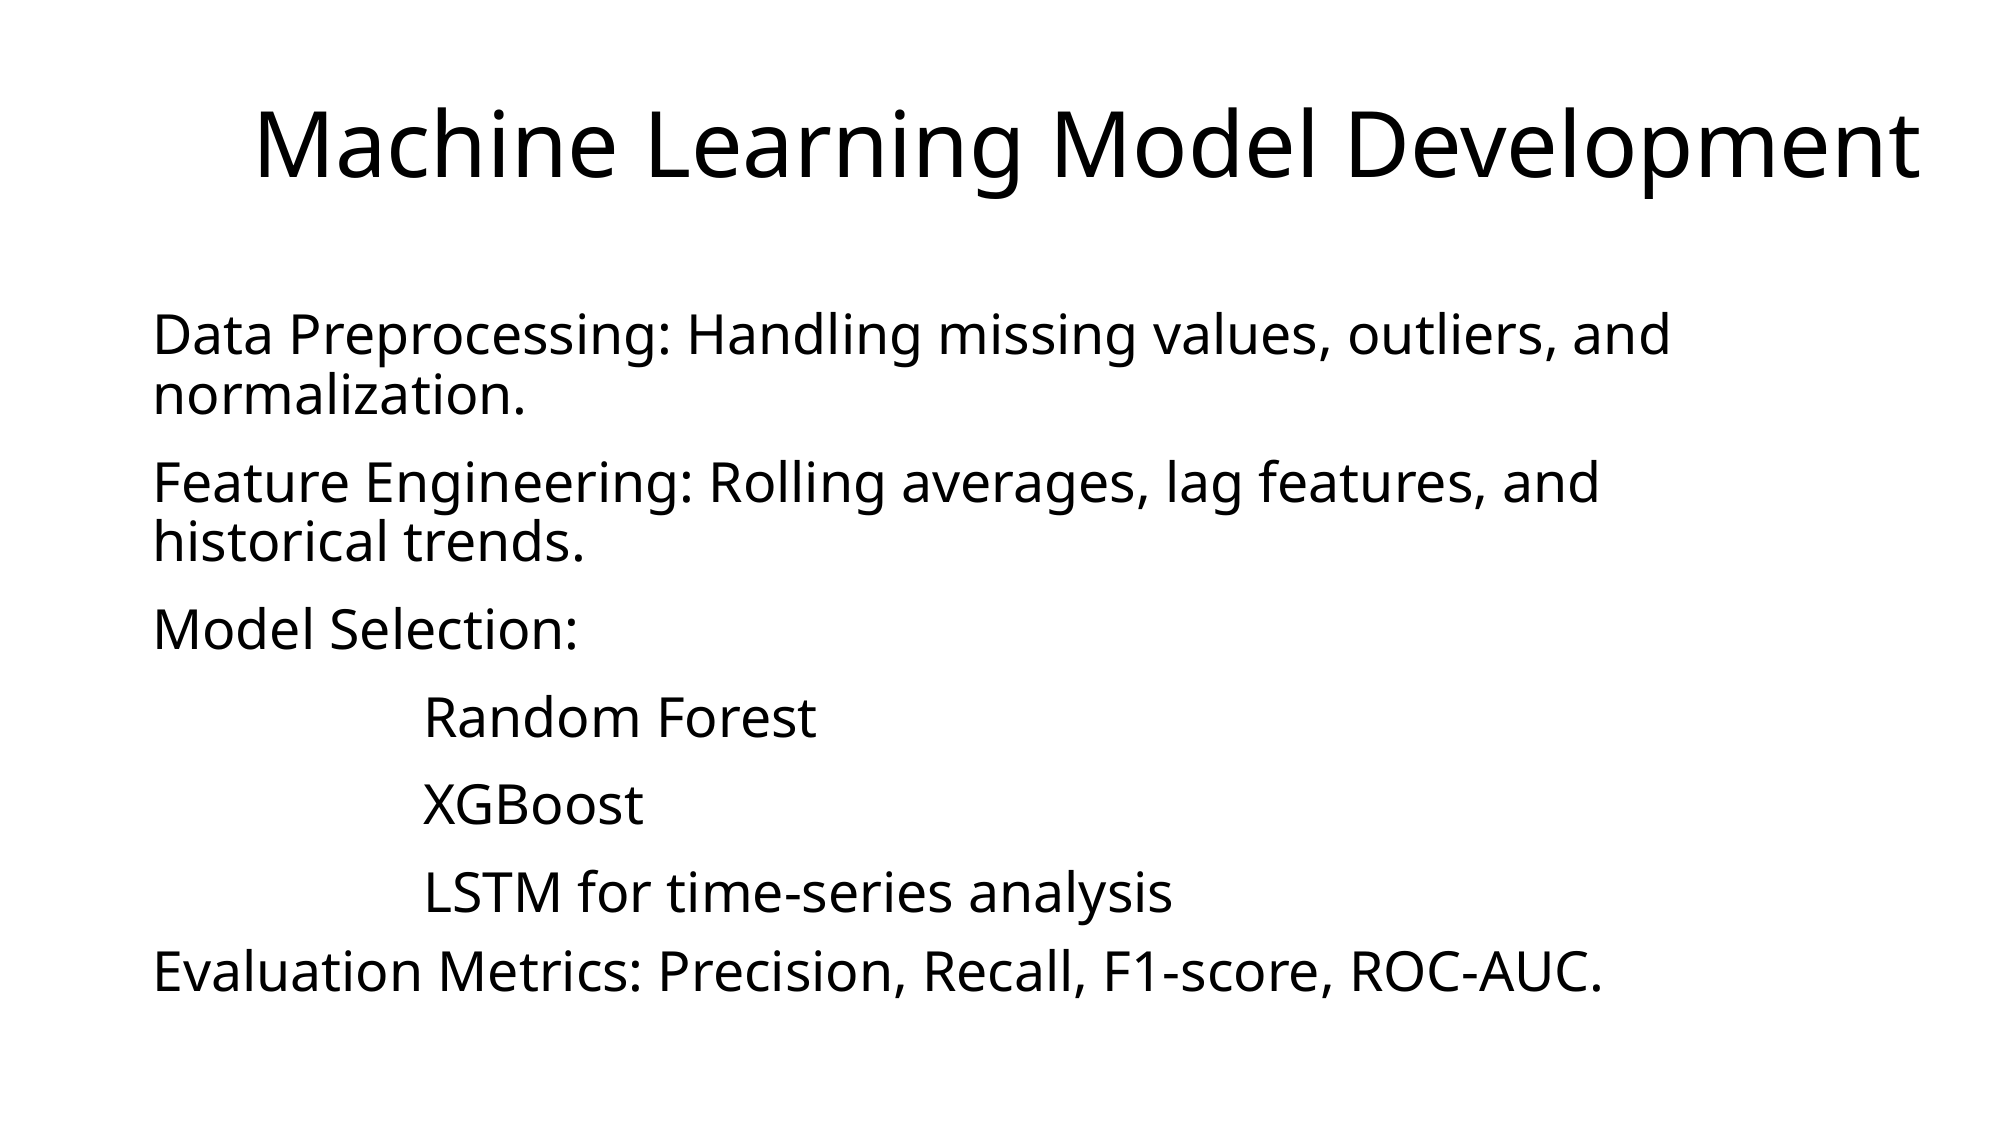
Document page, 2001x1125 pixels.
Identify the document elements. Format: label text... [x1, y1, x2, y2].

title Machine Learning Model Development [237, 39, 1963, 257]
list Data Preprocessing: Handling missing values, outliers, and normalization. Feature Engineering: Rolling averages, lag features, and historical trends. Model Selection: Random Forest XGBoost LSTM for time-series analysis Evaluation Metrics: Precision, Recall, F1-score, ROC-AUC. [137, 299, 1863, 1014]
